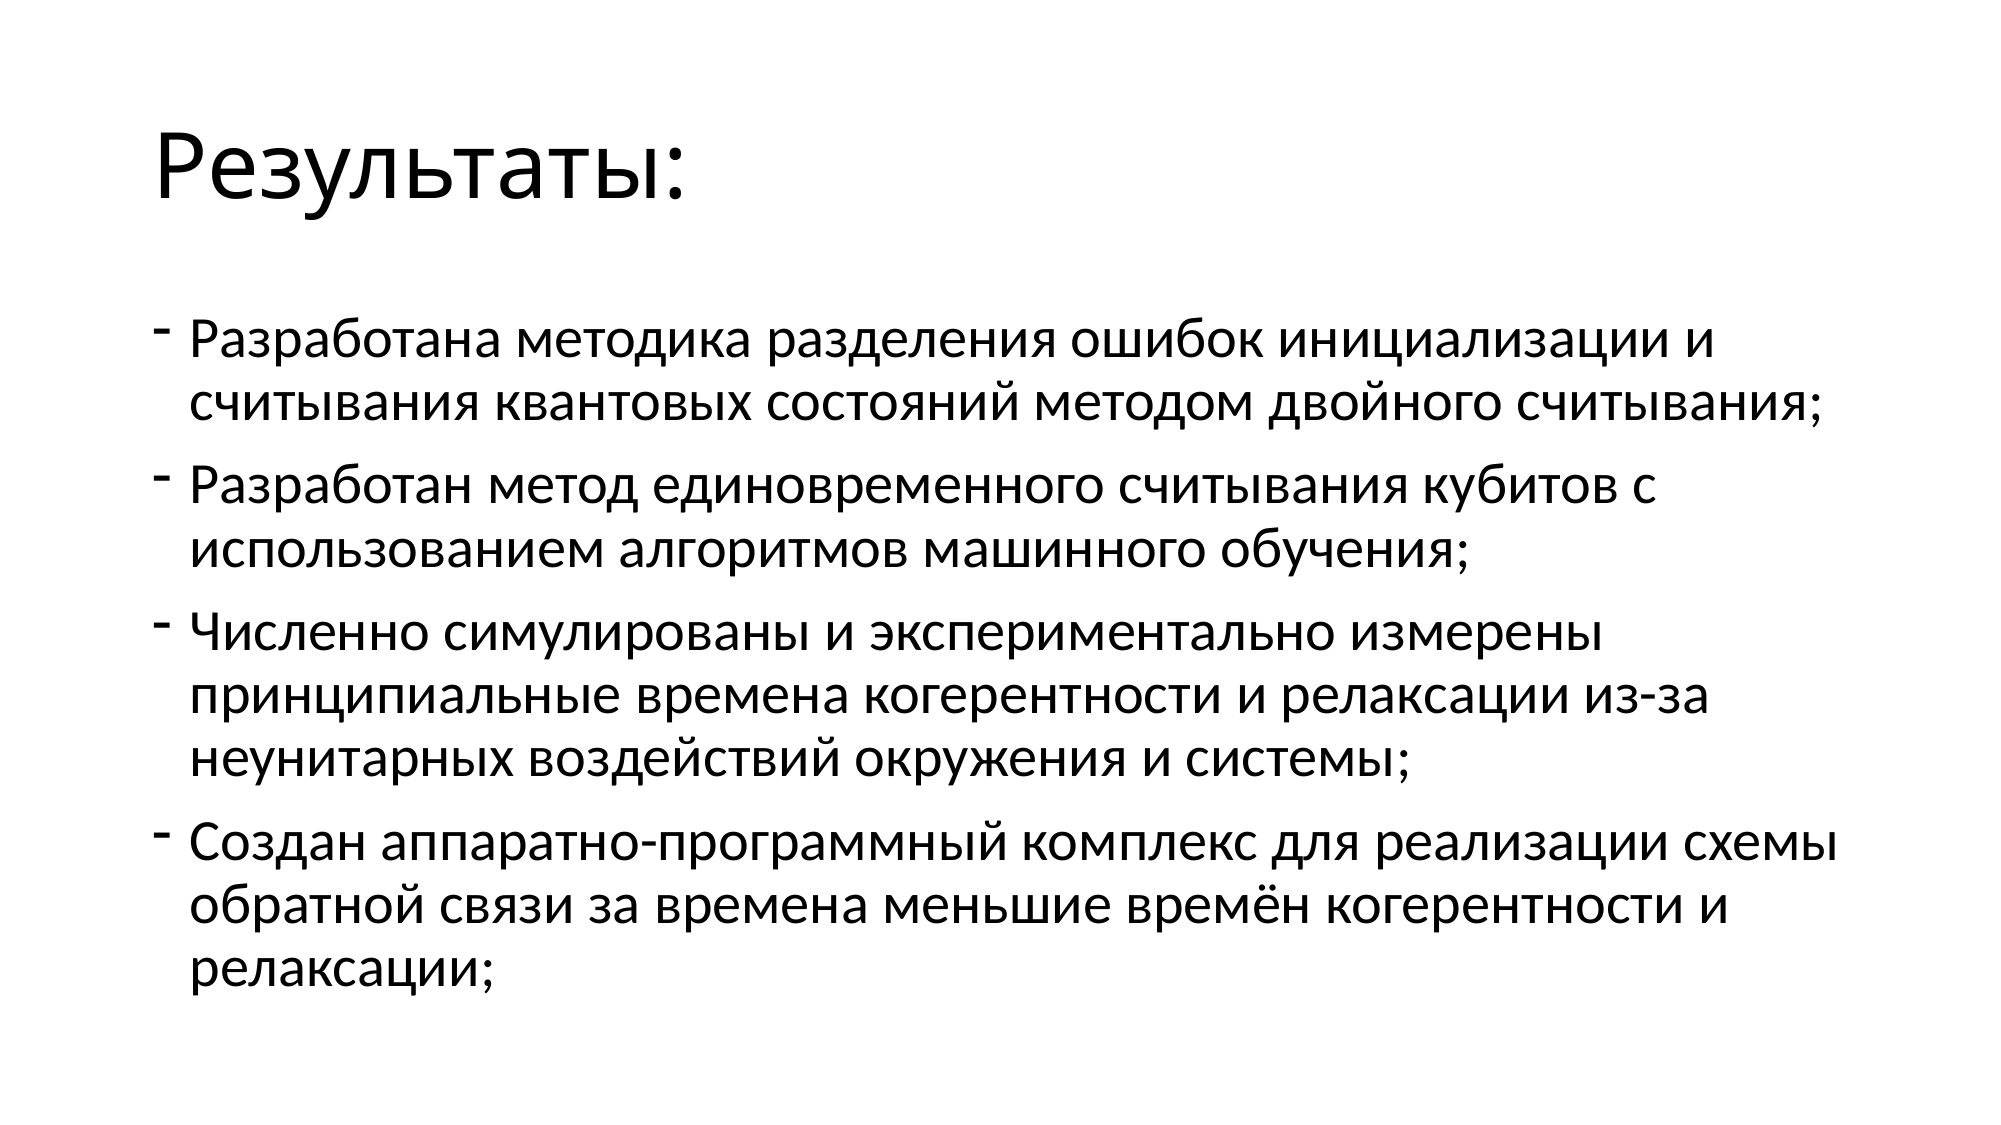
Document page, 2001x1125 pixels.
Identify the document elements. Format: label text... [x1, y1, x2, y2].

title Результаты: [137, 59, 1863, 278]
list Разработана методика разделения ошибок инициализации и считывания квантовых состояний методом двойного считывания; Разработан метод единовременного считывания кубитов с использованием алгоритмов машинного обучения; Численно симулированы и экспериментально измерены принципиальные времена когерентности и релаксации из-за неунитарных воздействий окружения и системы; Создан аппаратно-программный комплекс для реализации схемы обратной связи за времена меньшие времён когерентности и релаксации; [137, 299, 1863, 1037]
